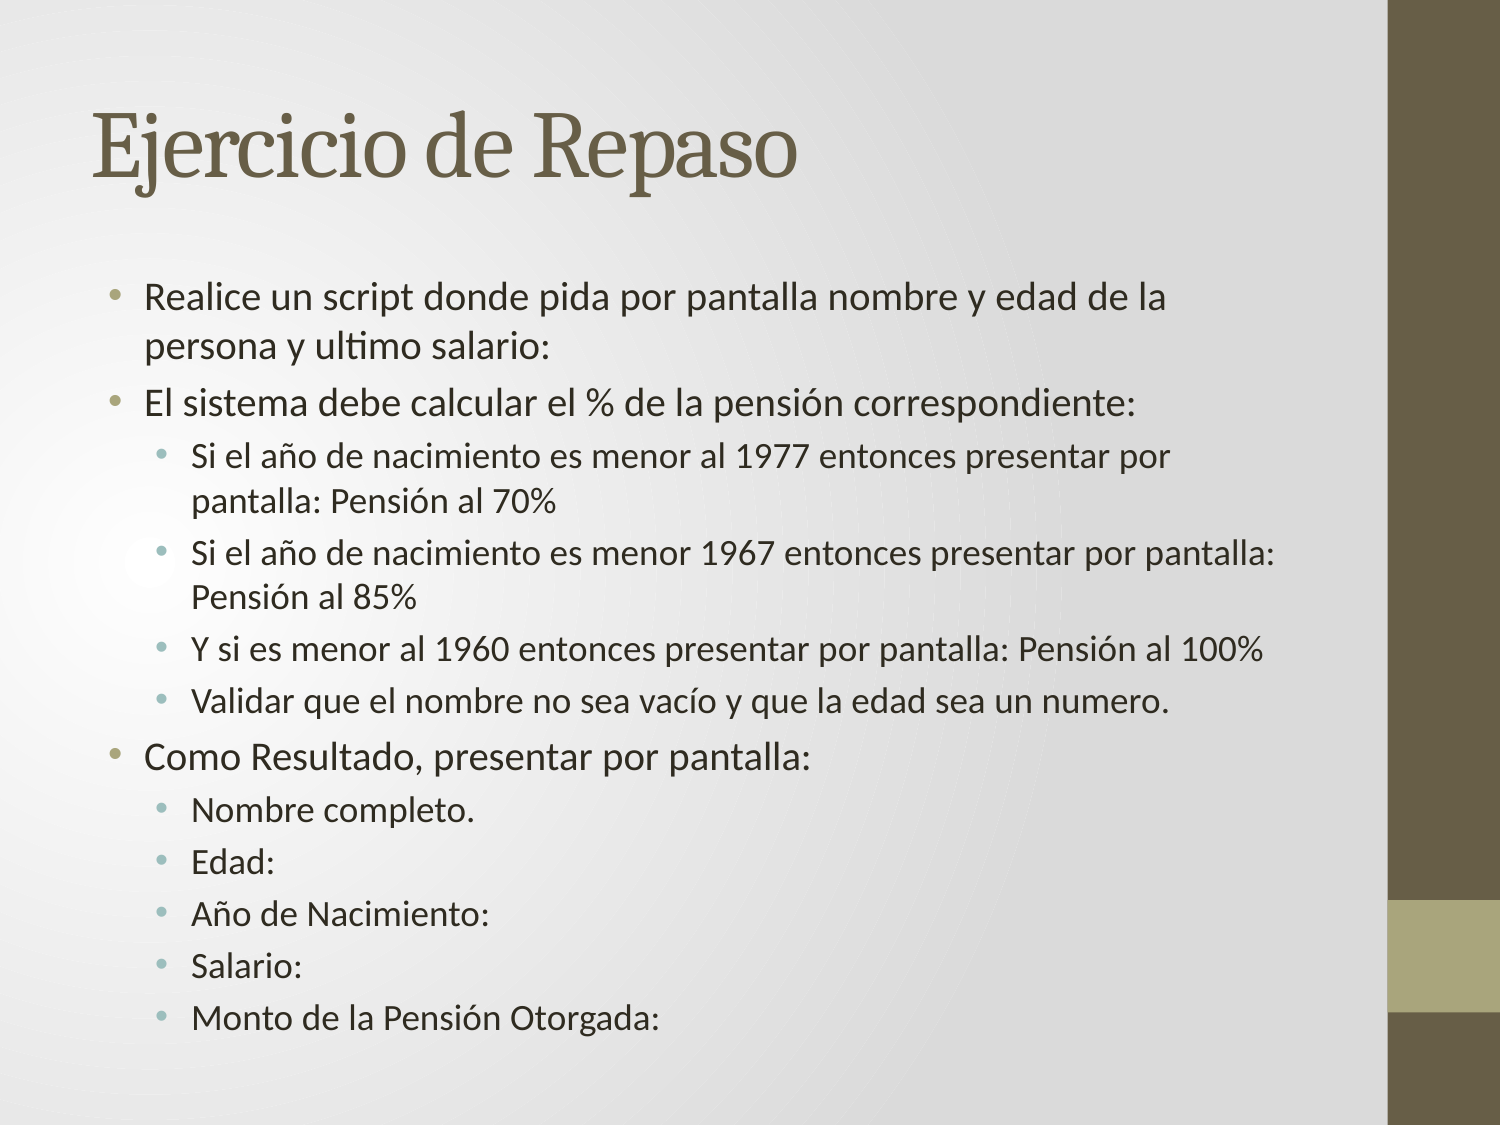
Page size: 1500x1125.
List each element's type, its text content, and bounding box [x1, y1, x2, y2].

list Realice un script donde pida por pantalla nombre y edad de la persona y ultimo salario: El sistema debe calcular el % de la pensión correspondiente: Si el año de nacimiento es menor al 1977 entonces presentar por pantalla: Pensión al 70% Si el año de nacimiento es menor 1967 entonces presentar por pantalla: Pensión al 85% Y si es menor al 1960 entonces presentar por pantalla: Pensión al 100% Validar que el nombre no sea vacío y que la edad sea un numero. Como Resultado, presentar por pantalla: Nombre completo. Edad: Año de Nacimiento: Salario: Monto de la Pensión Otorgada: [75, 262, 1325, 1050]
title Ejercicio de Repaso [75, 45, 1325, 233]
